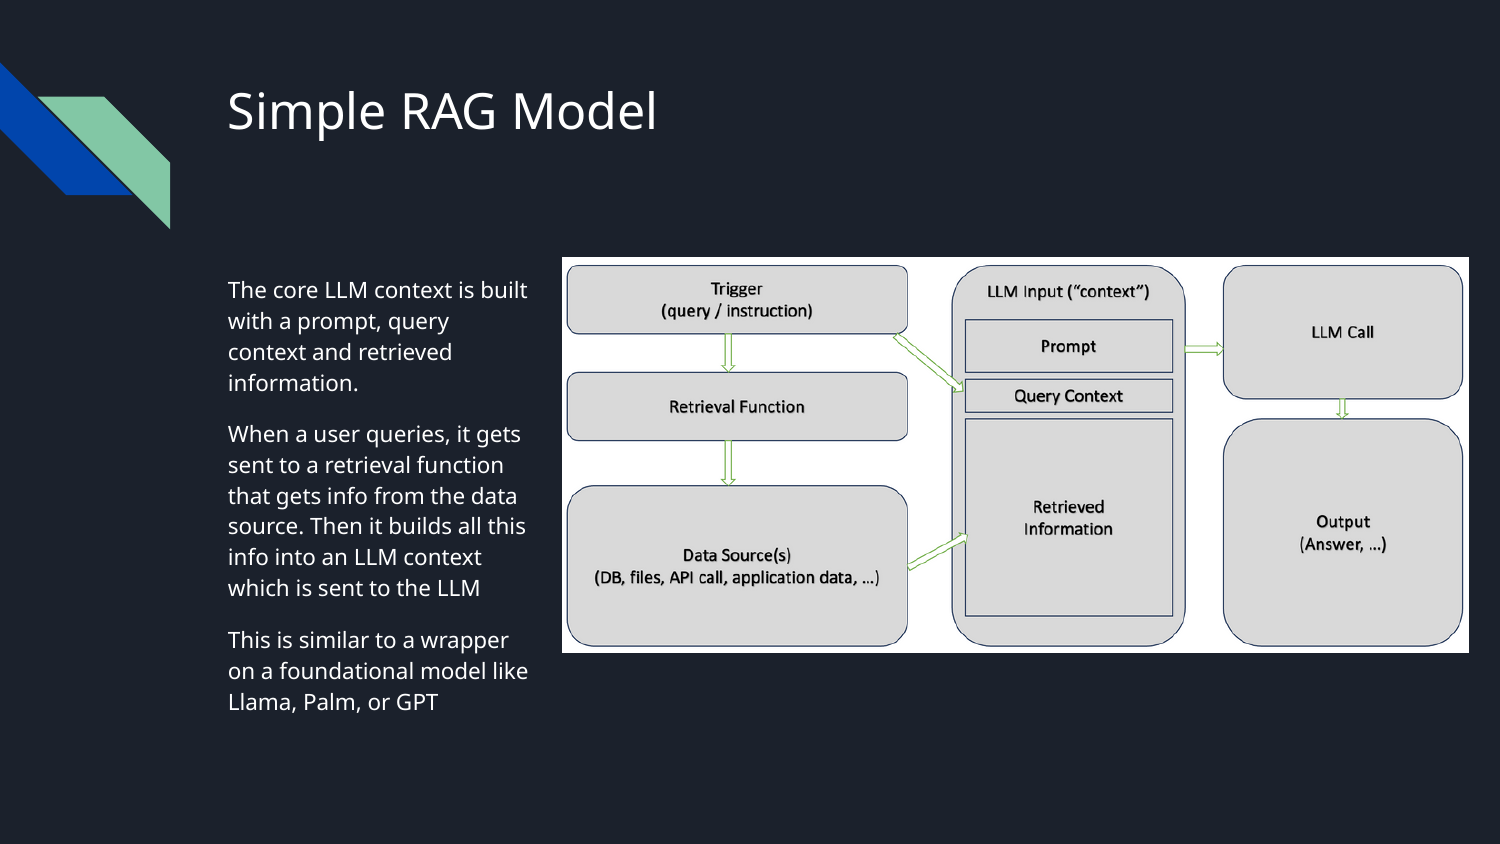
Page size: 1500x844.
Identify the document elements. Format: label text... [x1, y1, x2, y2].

title Simple RAG Model [212, 64, 1368, 215]
list The core LLM context is built with a prompt, query context and retrieved information. When a user queries, it gets sent to a retrieval function that gets info from the data source. Then it builds all this info into an LLM context which is sent to the LLM This is similar to a wrapper on a foundational model like Llama, Palm, or GPT [212, 257, 546, 735]
picture [561, 256, 1469, 653]
